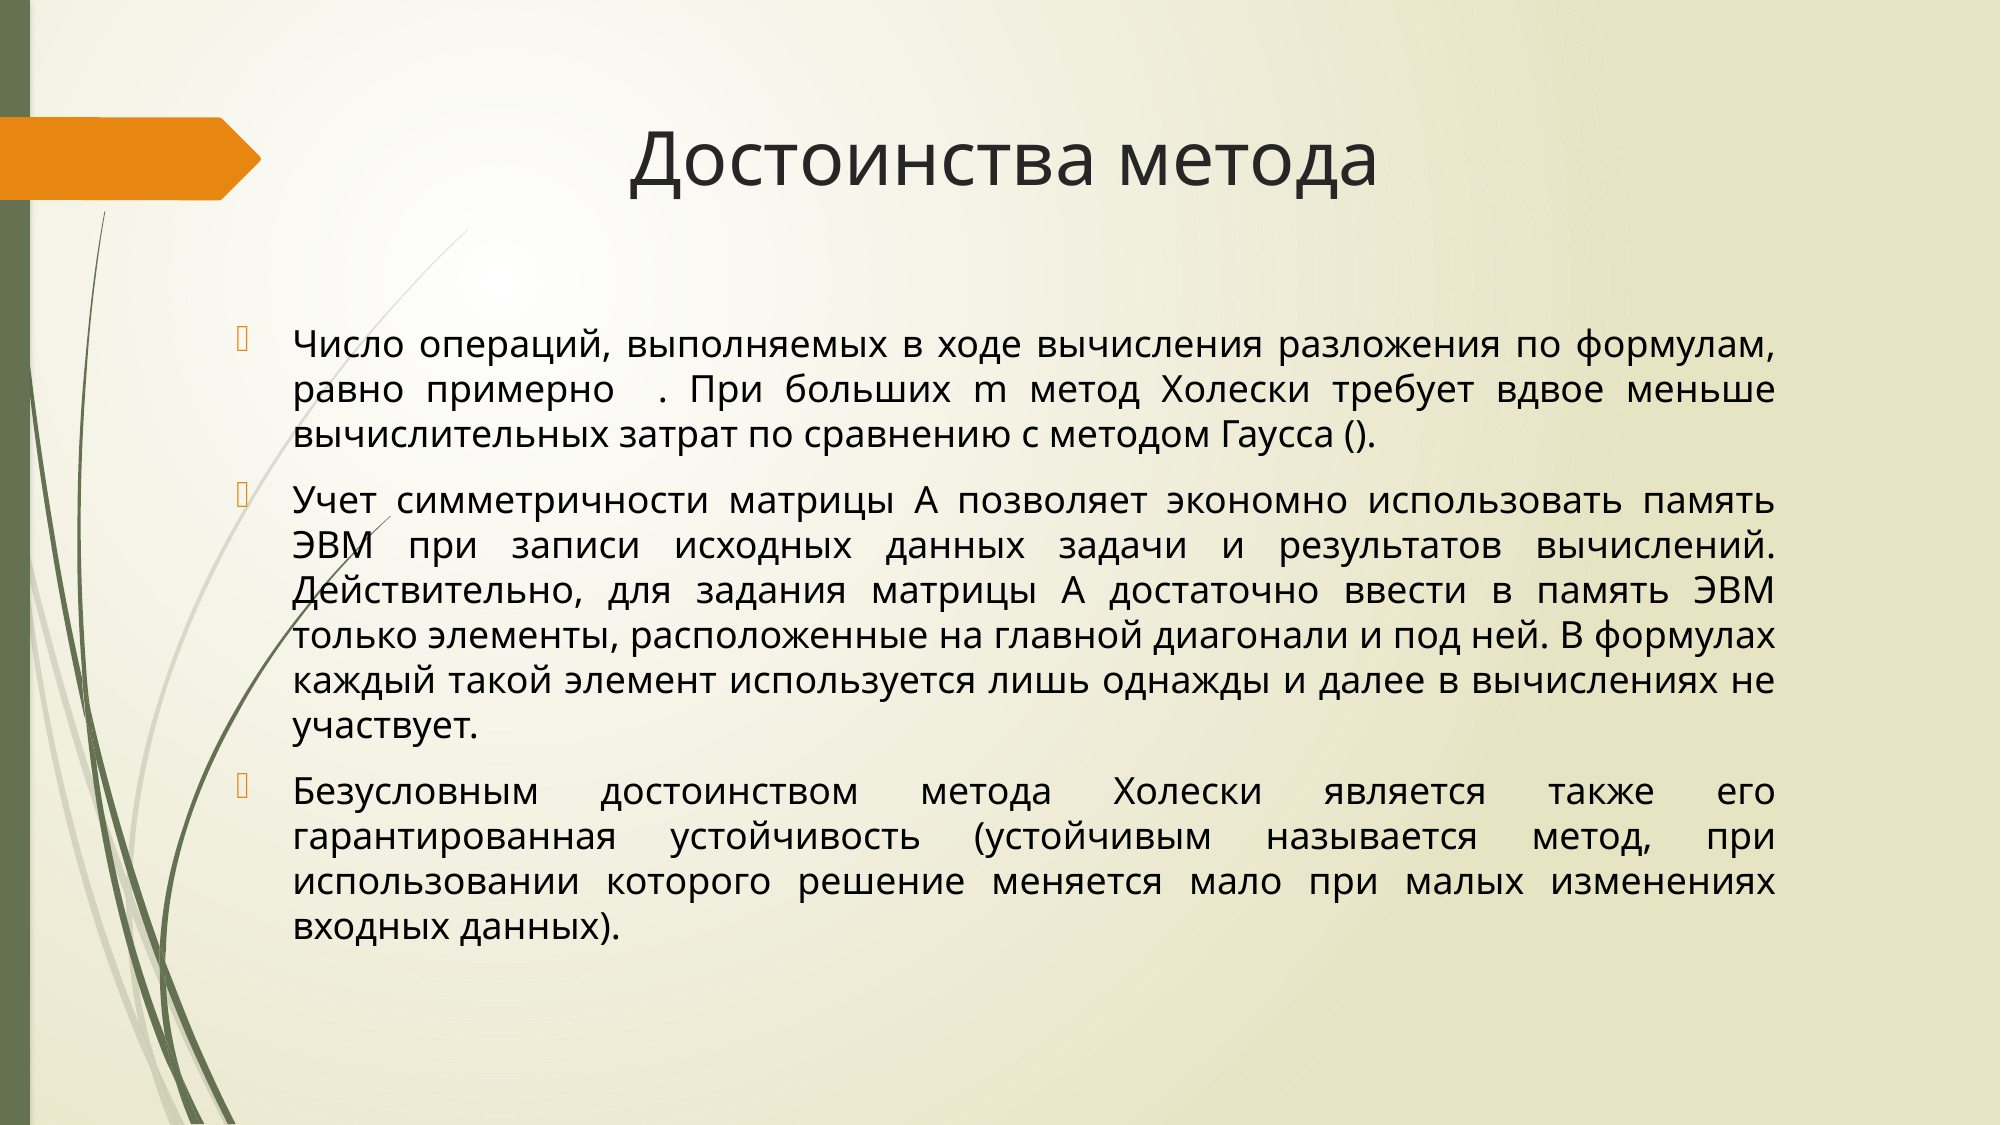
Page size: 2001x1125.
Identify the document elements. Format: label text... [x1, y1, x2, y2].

title Достоинства метода [615, 102, 2000, 313]
